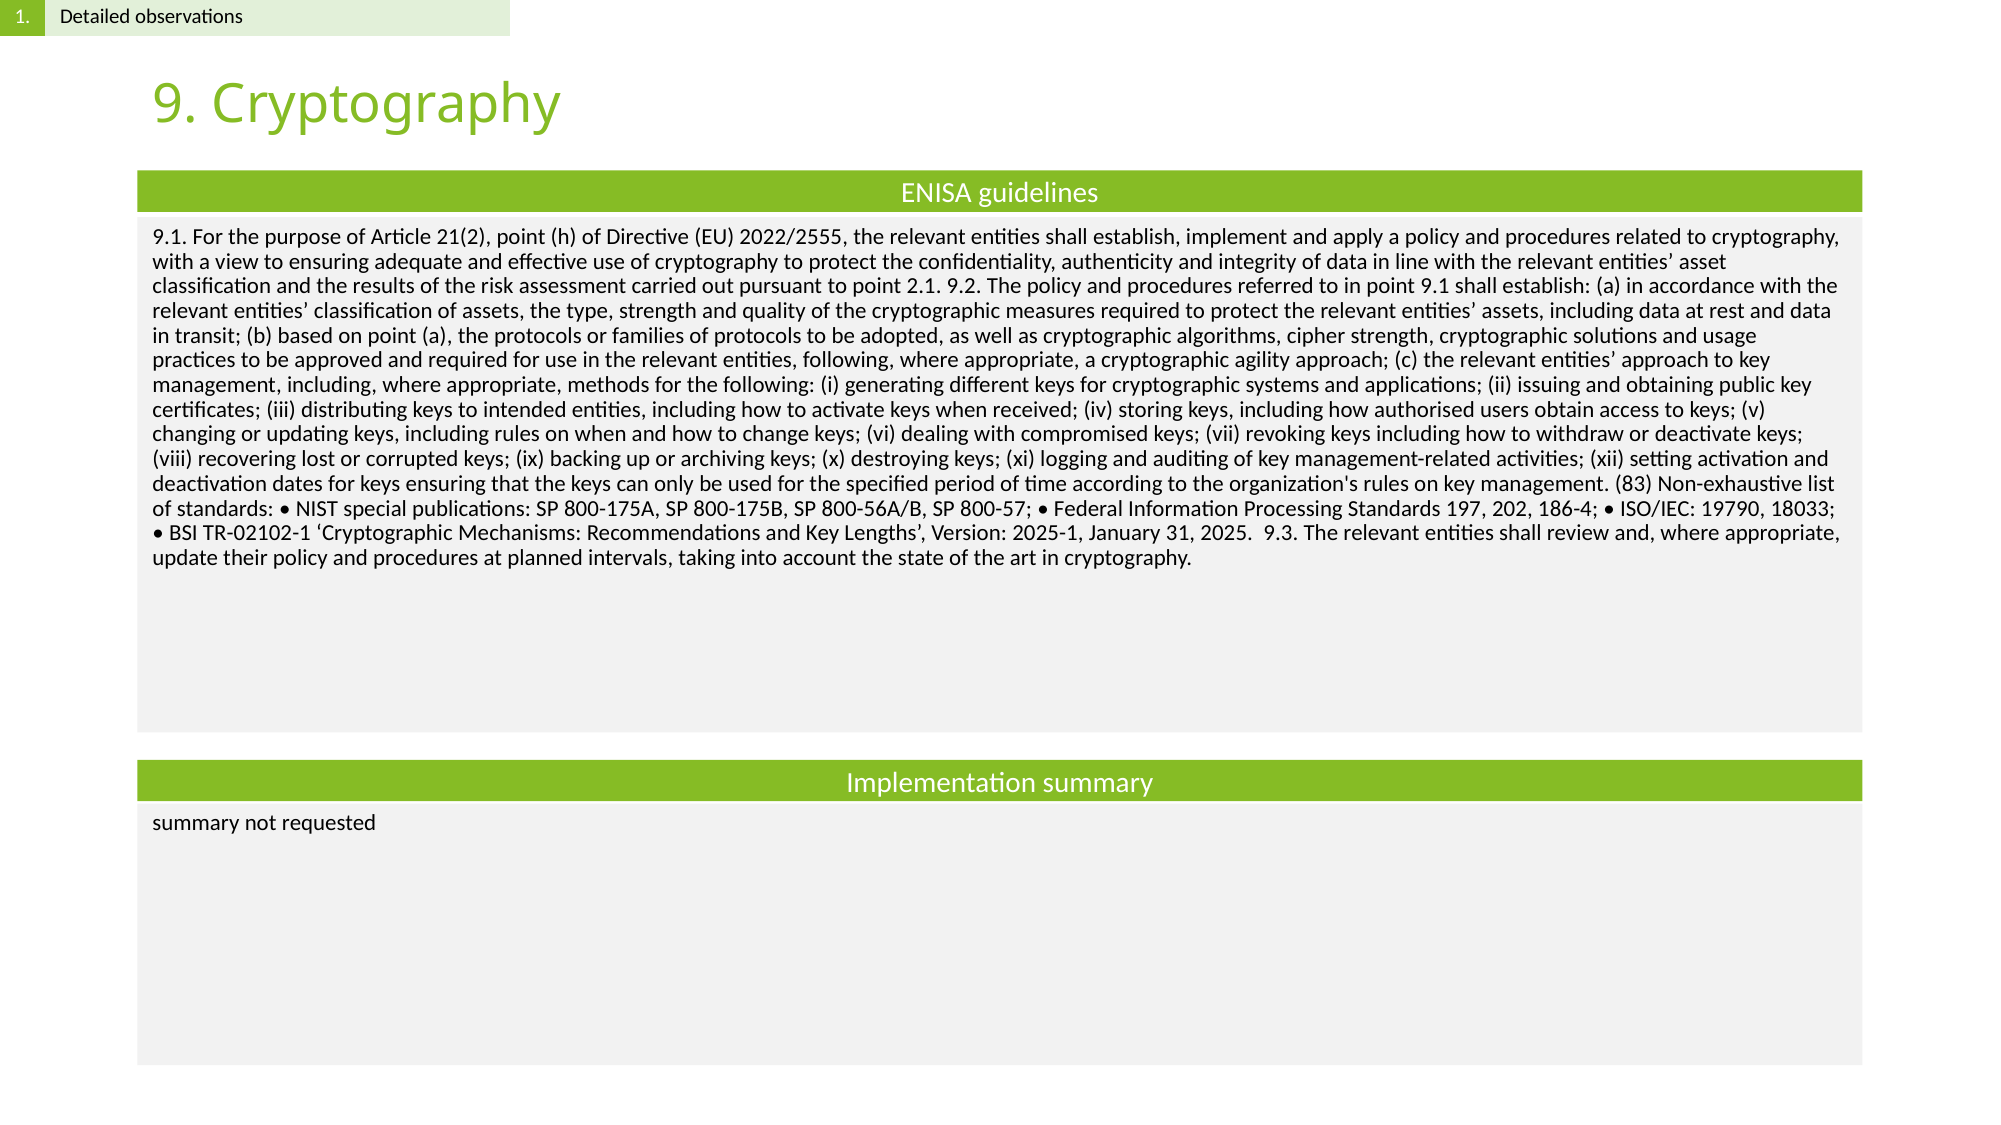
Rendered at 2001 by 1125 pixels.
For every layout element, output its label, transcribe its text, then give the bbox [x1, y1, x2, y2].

list summary not requested [137, 803, 1863, 1066]
title 9. Cryptography [137, 59, 1863, 150]
list 9.1. For the purpose of Article 21(2), point (h) of Directive (EU) 2022/2555, the relevant entities shall establish, implement and apply a policy and procedures related to cryptography, with a view to ensuring adequate and effective use of cryptography to protect the confidentiality, authenticity and integrity of data in line with the relevant entities’ asset classification and the results of the risk assessment carried out pursuant to point 2.1. 9.2. The policy and procedures referred to in point 9.1 shall establish: (a) in accordance with the relevant entities’ classification of assets, the type, strength and quality of the cryptographic measures required to protect the relevant entities’ assets, including data at rest and data in transit; (b) based on point (a), the protocols or families of protocols to be adopted, as well as cryptographic algorithms, cipher strength, cryptographic solutions and usage practices to be approved and required for use in the relevant entities, following, where appropriate, a cryptographic agility approach; (c) the relevant entities’ approach to key management, including, where appropriate, methods for the following: (i) generating different keys for cryptographic systems and applications; (ii) issuing and obtaining public key certificates; (iii) distributing keys to intended entities, including how to activate keys when received; (iv) storing keys, including how authorised users obtain access to keys; (v) changing or updating keys, including rules on when and how to change keys; (vi) dealing with compromised keys; (vii) revoking keys including how to withdraw or deactivate keys; (viii) recovering lost or corrupted keys; (ix) backing up or archiving keys; (x) destroying keys; (xi) logging and auditing of key management-related activities; (xii) setting activation and deactivation dates for keys ensuring that the keys can only be used for the specified period of time according to the organization's rules on key management. (83) Non-exhaustive list of standards: • NIST special publications: SP 800-175A, SP 800-175B, SP 800-56A/B, SP 800-57; • Federal Information Processing Standards 197, 202, 186-4; • ISO/IEC: 19790, 18033; • BSI TR-02102-1 ‘Cryptographic Mechanisms: Recommendations and Key Lengths’, Version: 2025-1, January 31, 2025. 9.3. The relevant entities shall review and, where appropriate, update their policy and procedures at planned intervals, taking into account the state of the art in cryptography. [137, 217, 1863, 733]
